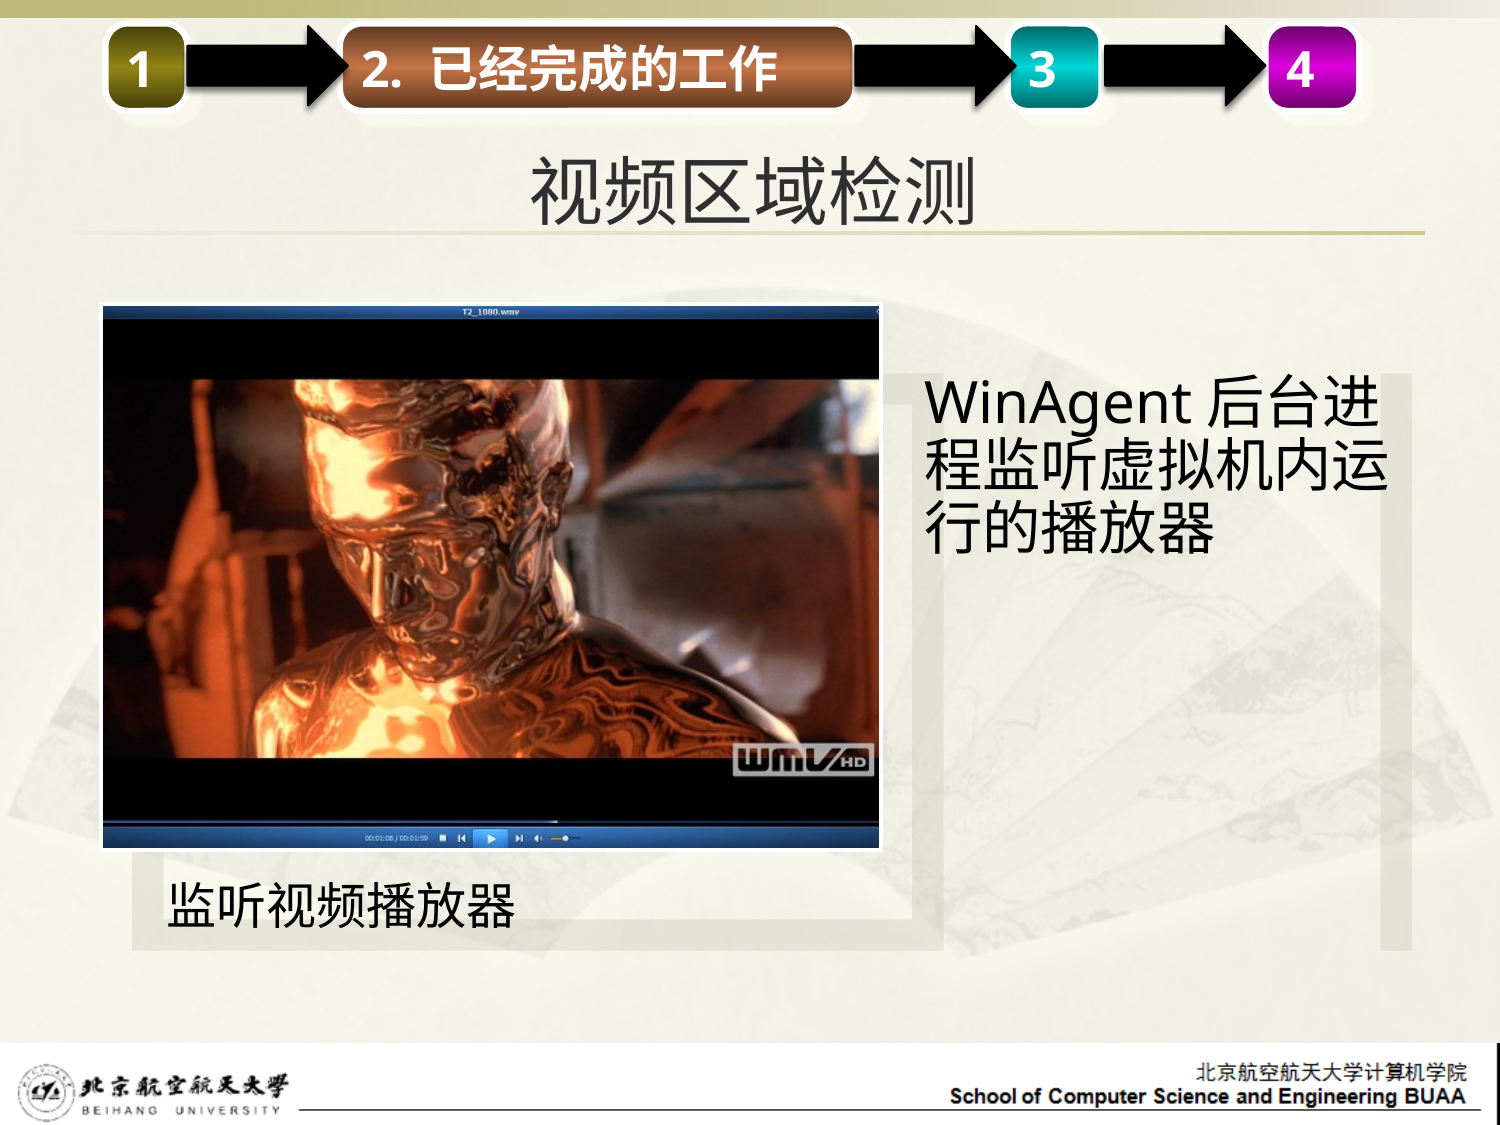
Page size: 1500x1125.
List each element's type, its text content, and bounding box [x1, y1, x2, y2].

text_box 3 [1007, 23, 1102, 111]
text_box 2. 已经完成的工作 [339, 23, 856, 111]
text_box [854, 24, 1017, 107]
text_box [99, 243, 1414, 1012]
title 视频区域检测 [75, 152, 1433, 228]
text_box [186, 24, 349, 107]
text_box 4 [1265, 23, 1360, 111]
text_box [1104, 24, 1267, 107]
text_box 1 [105, 23, 188, 111]
picture [0, 1042, 1500, 1125]
